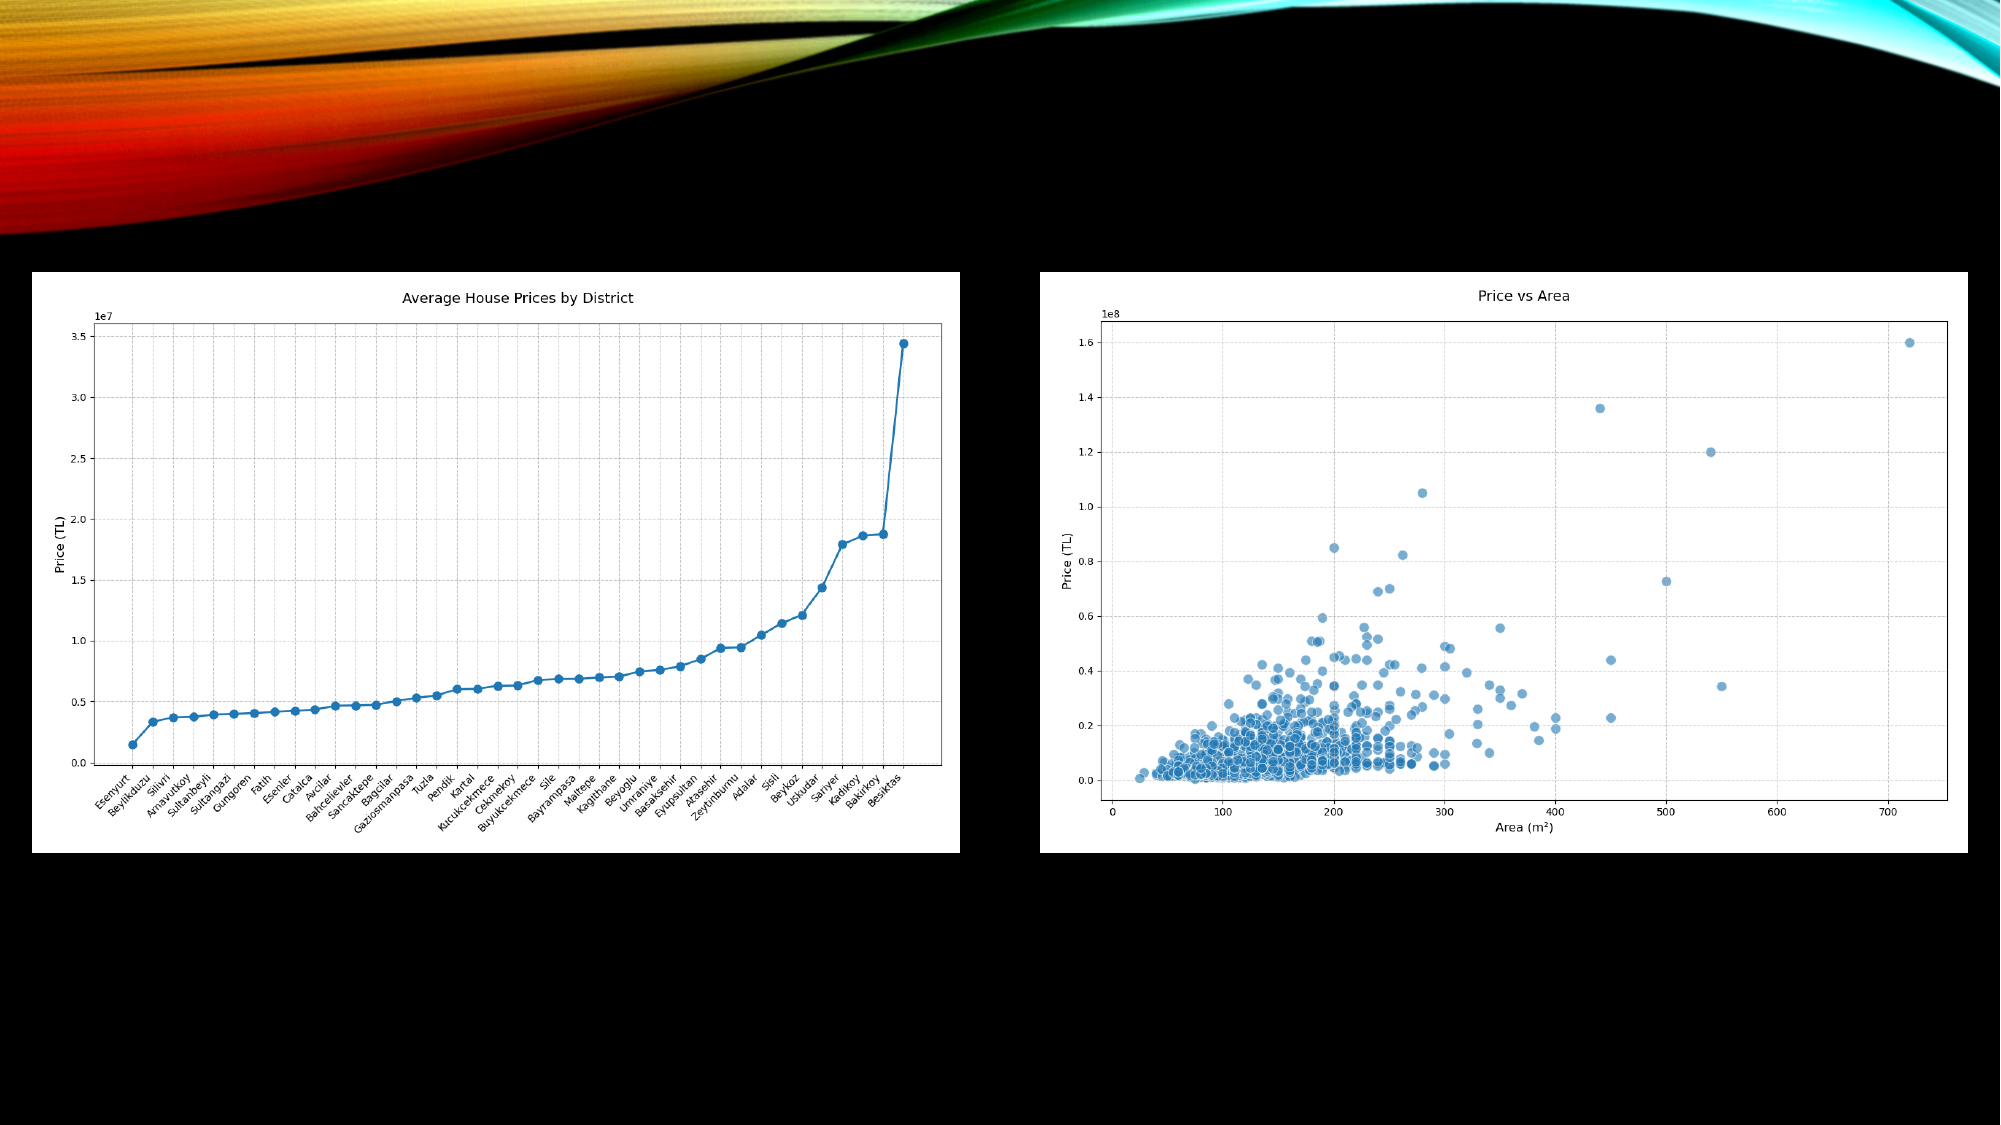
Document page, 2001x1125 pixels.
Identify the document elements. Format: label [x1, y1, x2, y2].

picture [31, 272, 960, 853]
picture [0, 0, 2000, 237]
picture [1040, 272, 1969, 853]
